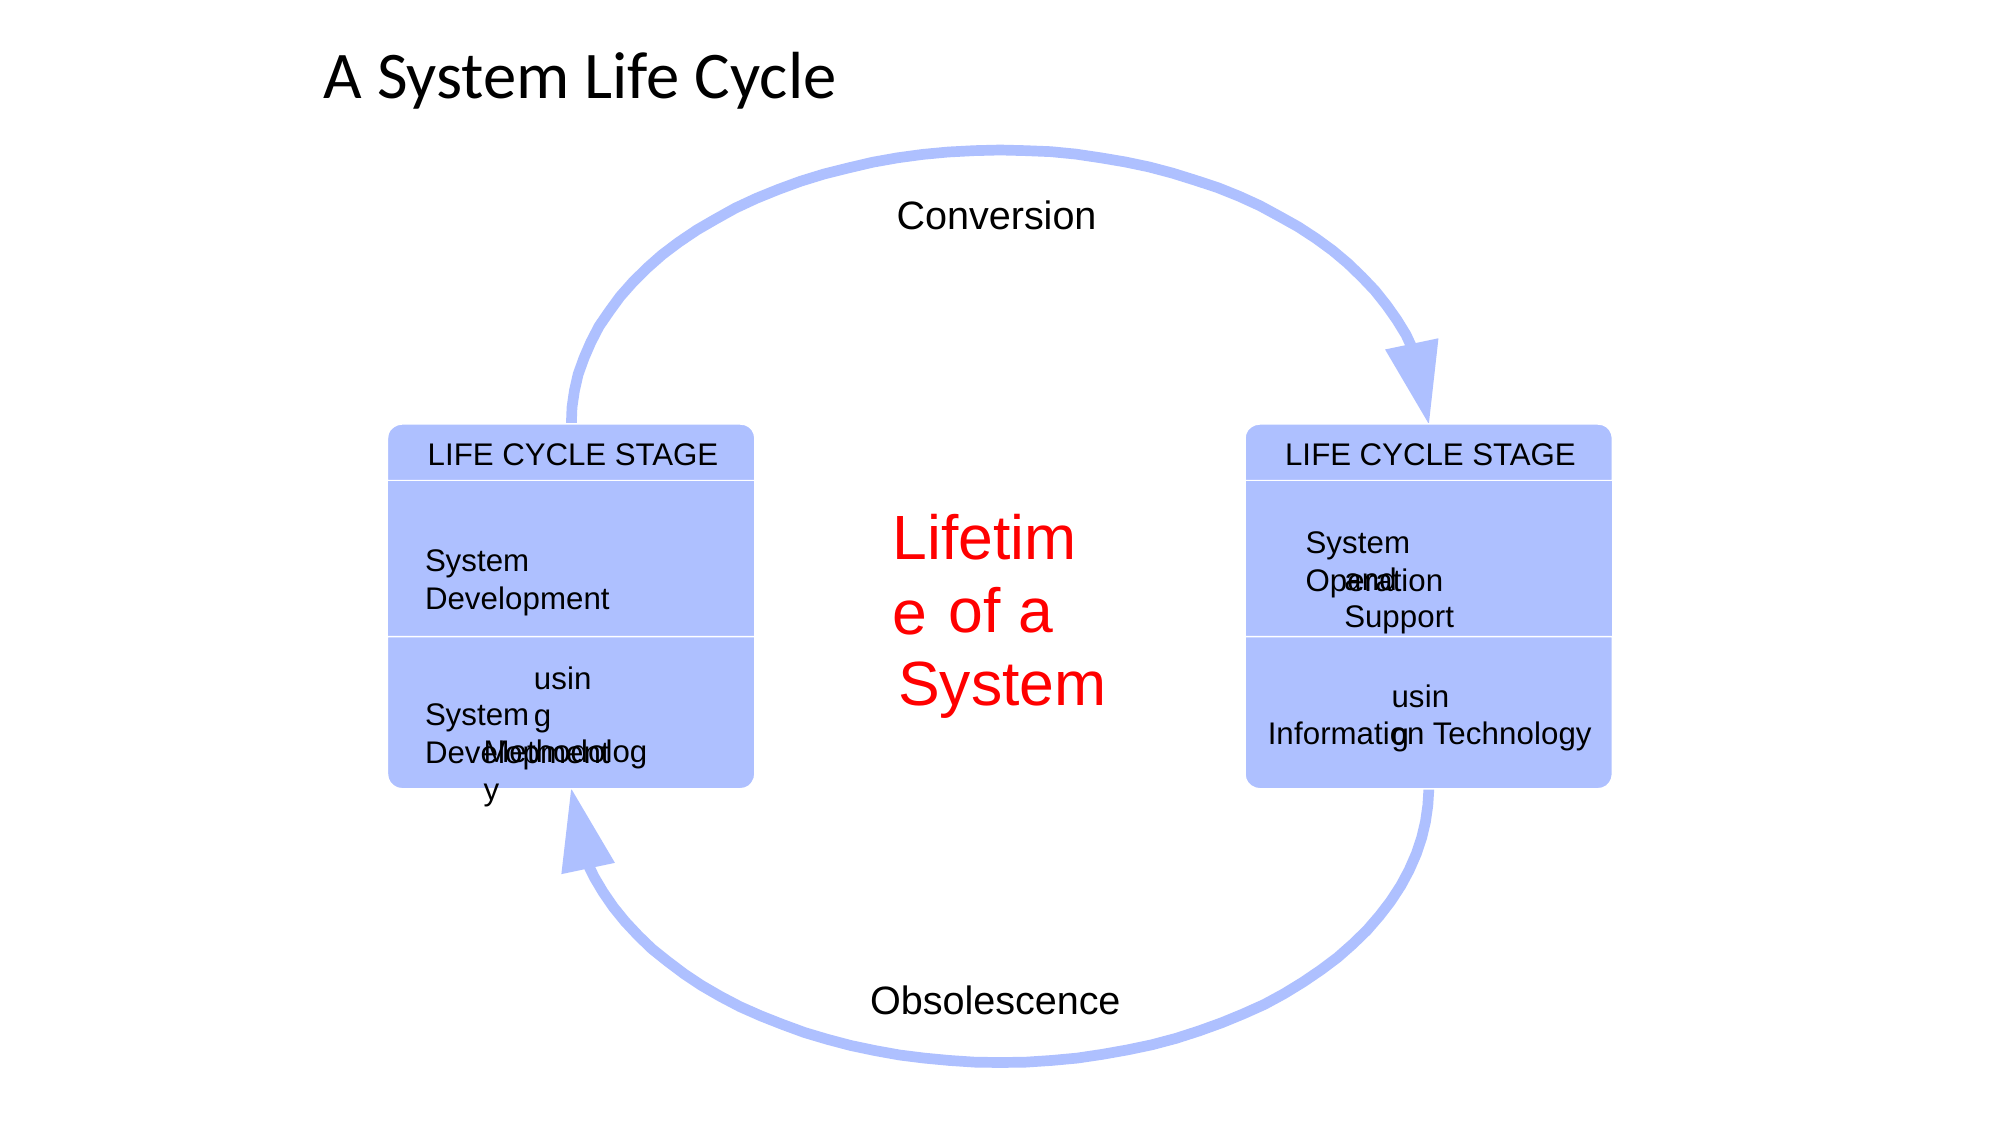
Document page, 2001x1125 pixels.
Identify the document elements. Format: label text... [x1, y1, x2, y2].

title A System Life Cycle [263, 13, 897, 130]
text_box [387, 149, 1613, 1063]
